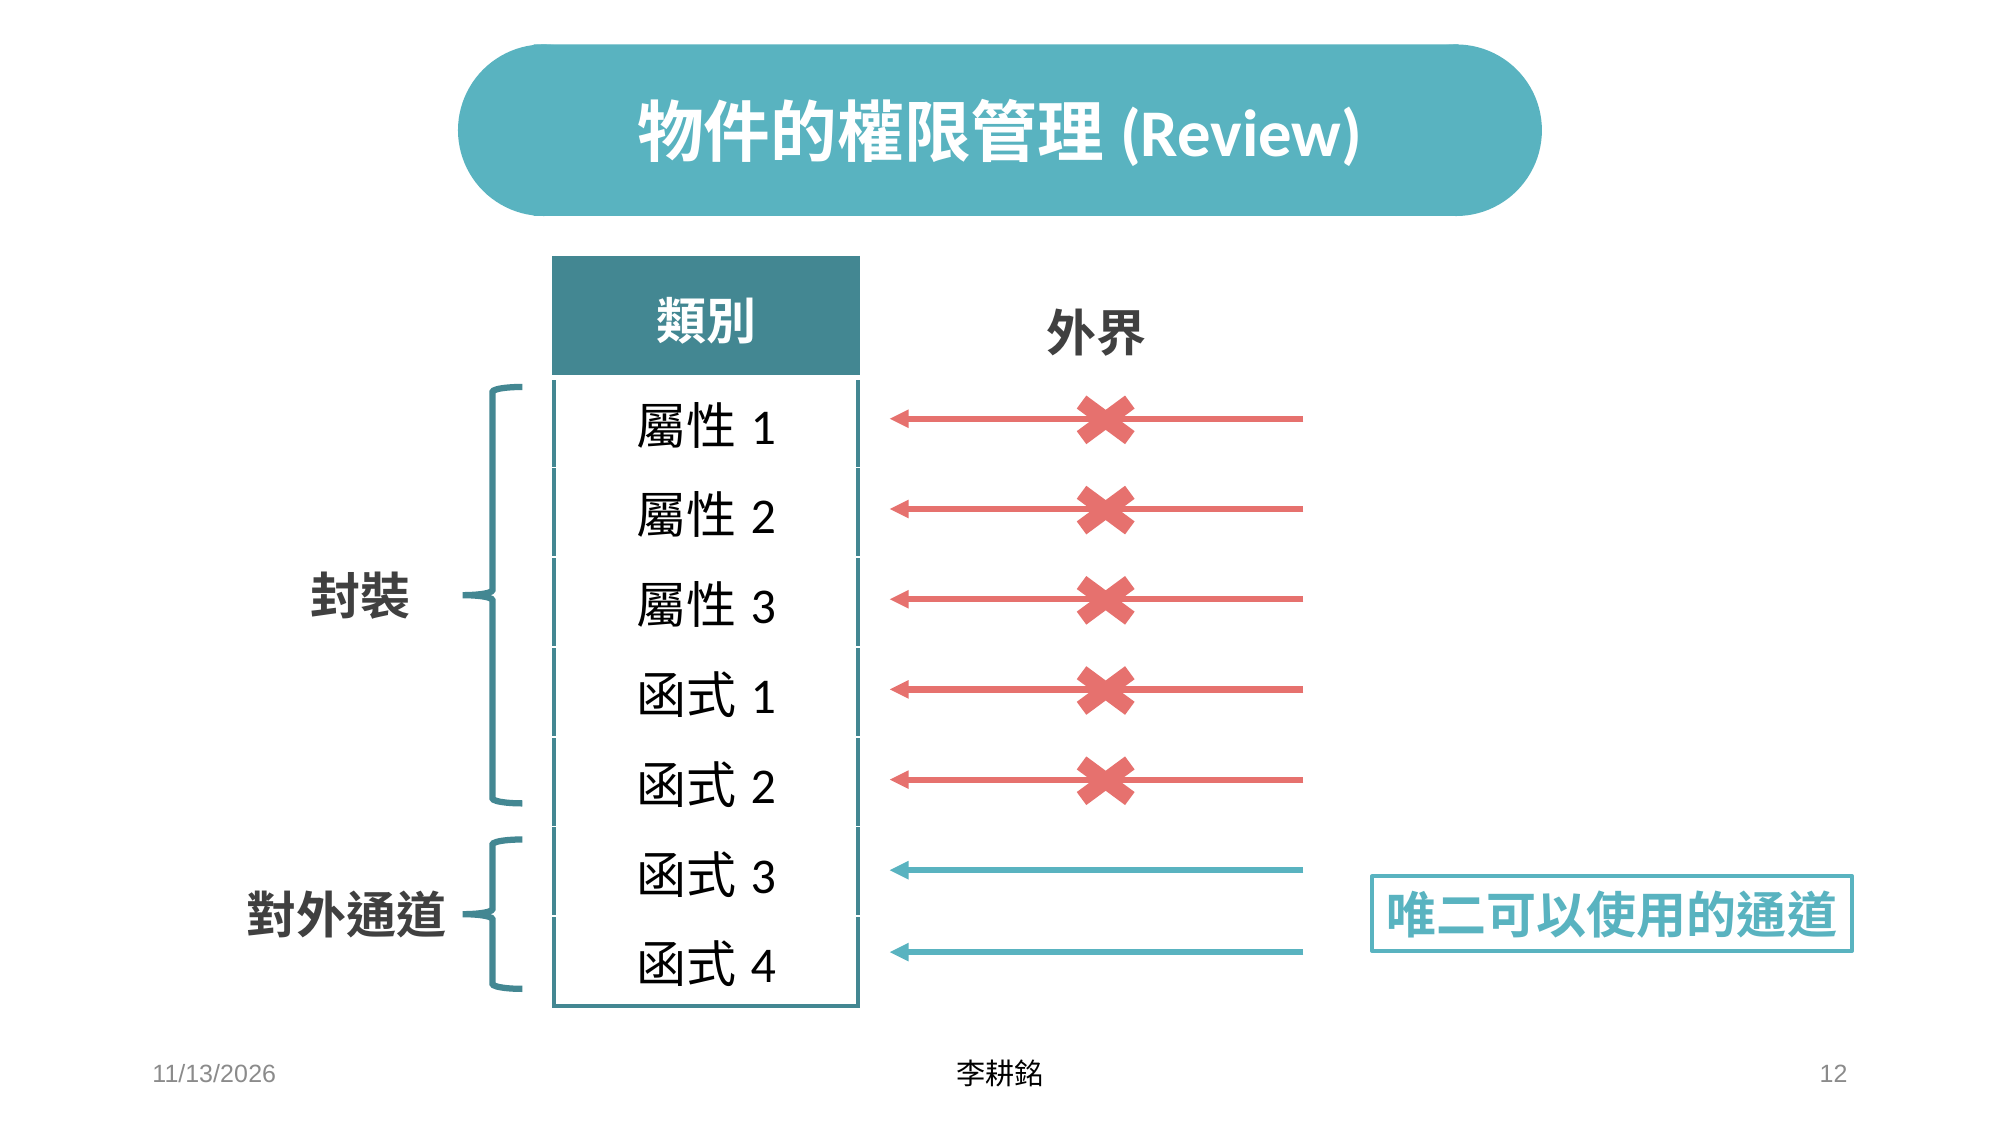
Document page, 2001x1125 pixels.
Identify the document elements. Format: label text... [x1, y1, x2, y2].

text_box [462, 838, 523, 990]
table_cell 屬性2 [556, 468, 856, 556]
table_header 類別 [556, 260, 856, 375]
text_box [889, 294, 1855, 953]
title 物件的權限管理(Review) [137, 44, 1863, 217]
table_cell 函式4 [556, 917, 856, 1004]
table_cell 函式3 [556, 827, 856, 915]
text_box 封裝 [295, 557, 426, 633]
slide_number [137, 1042, 588, 1103]
table_cell 屬性3 [556, 558, 856, 646]
slide_number 12 [1412, 1042, 1863, 1103]
table_cell 函式1 [556, 648, 856, 736]
table_cell 屬性1 [556, 380, 856, 467]
text_box 對外通道 [231, 876, 462, 952]
text_box [462, 386, 523, 804]
table_cell 函式2 [556, 738, 856, 826]
footer 李耕銘 [662, 1042, 1338, 1103]
